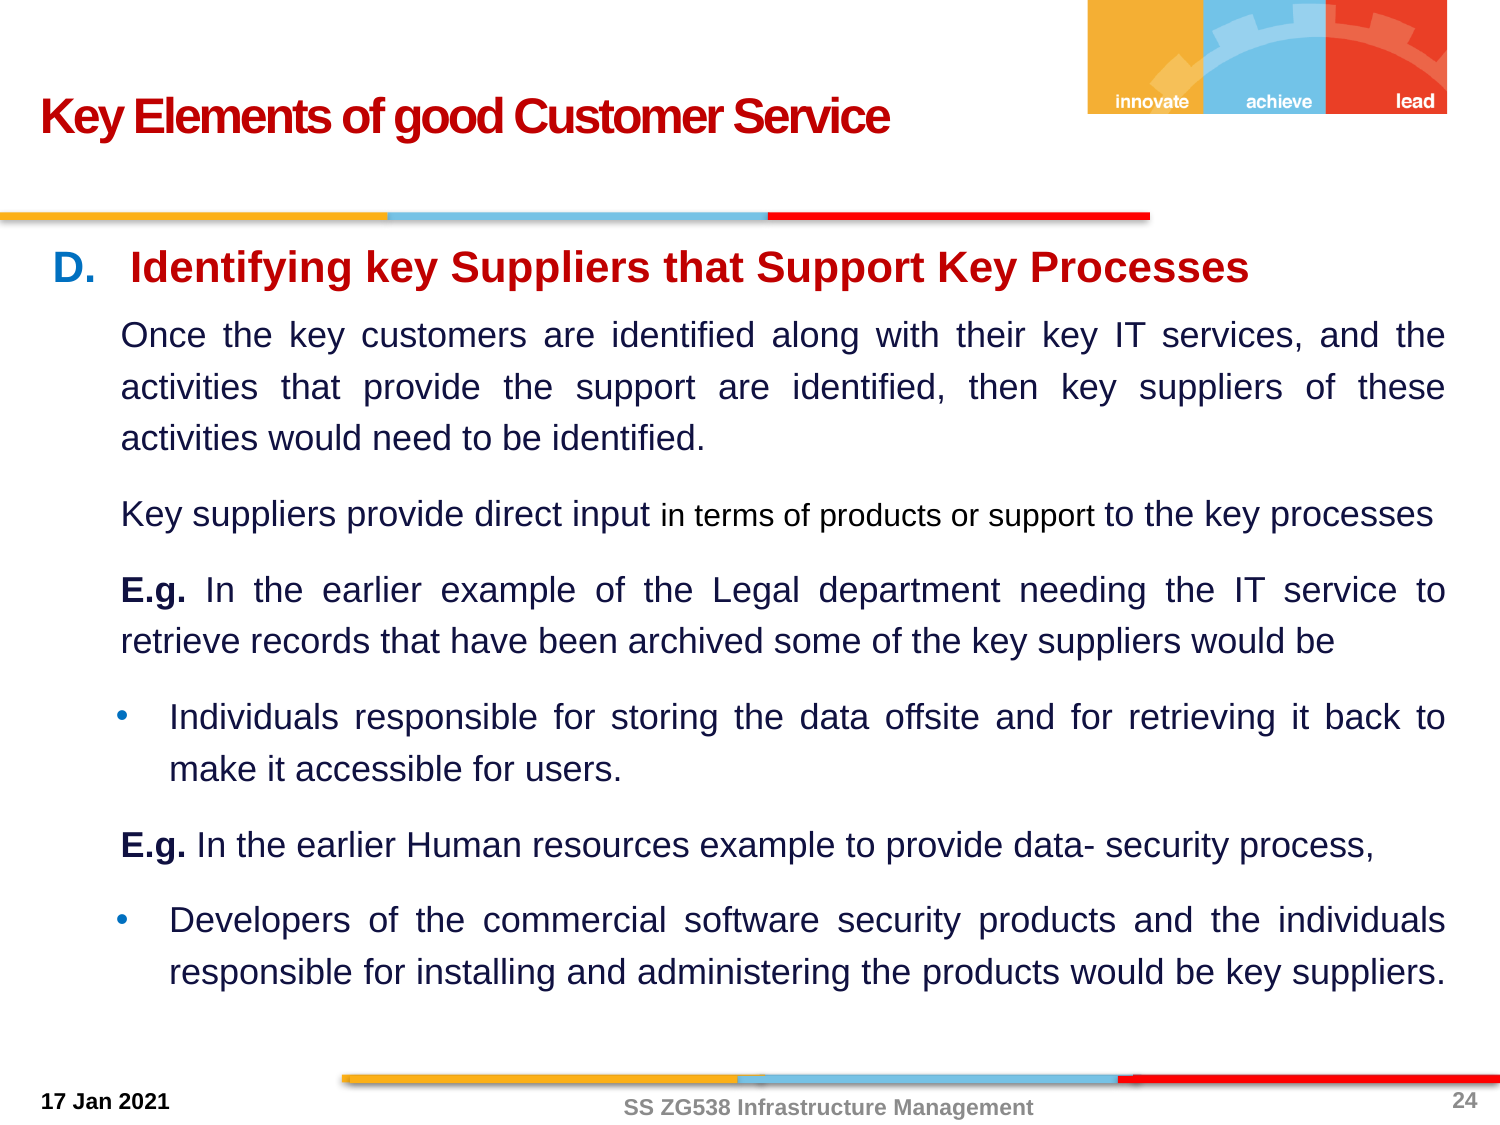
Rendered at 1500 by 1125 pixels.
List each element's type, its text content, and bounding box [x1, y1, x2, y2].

list Key Elements of good Customer Service [24, 0, 1113, 213]
slide_number 24 [1424, 1073, 1493, 1125]
footer SS ZG538 Infrastructure Management [586, 1076, 1072, 1125]
list Identifying key Suppliers that Support Key Processes Once the key customers are identified along with their key IT services, and the activities that provide the support are identified, then key suppliers of these activities would need to be identified. Key suppliers provide direct input in terms of products or support to the key processes E.g. In the earlier example of the Legal department needing the IT service to retrieve records that have been archived some of the key suppliers would be Individuals responsible for storing the data offsite and for retrieving it back to make it accessible for users. E.g. In the earlier Human resources example to provide data- security process, Developers of the commercial software security products and the individuals responsible for installing and administering the products would be key suppliers. [37, 212, 1463, 1072]
picture [1113, 0, 1448, 114]
